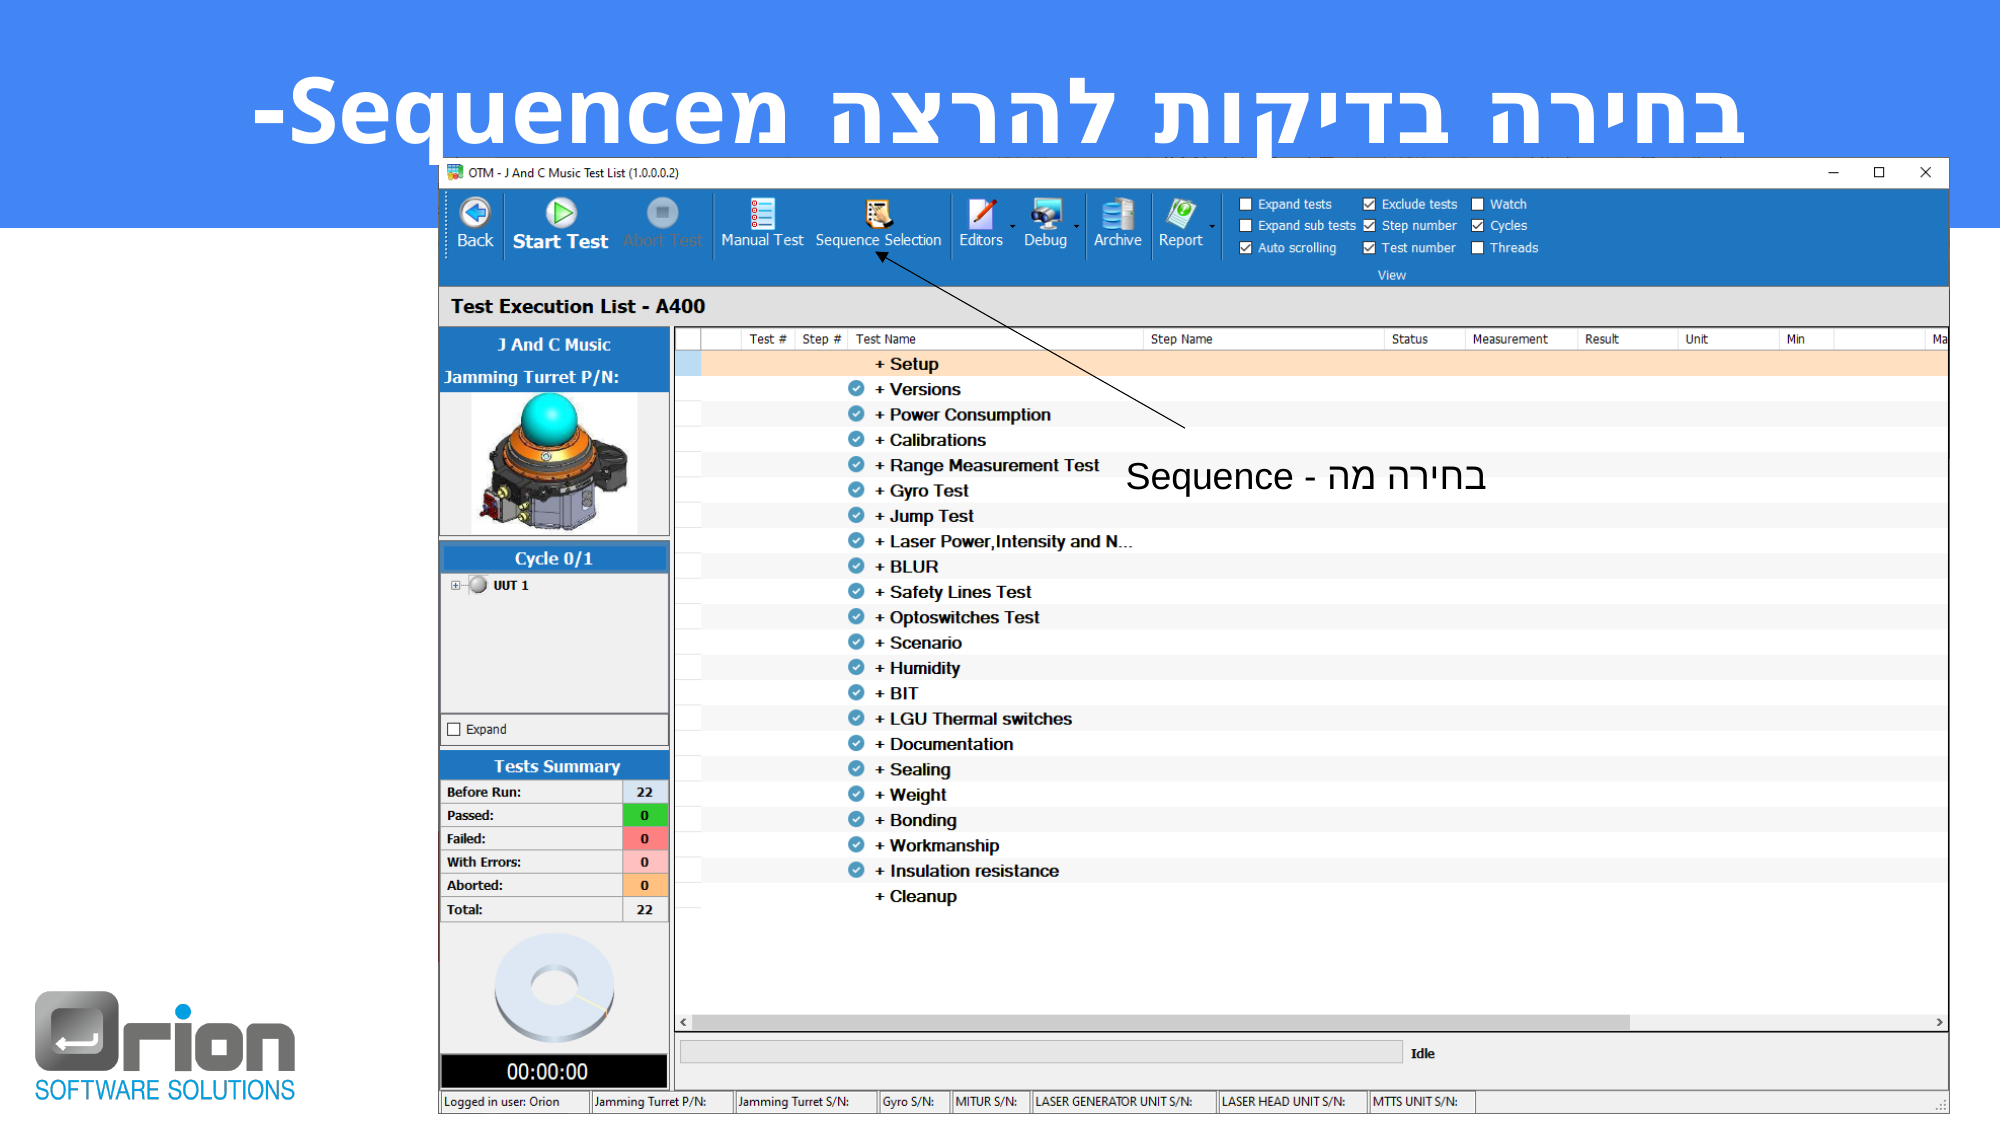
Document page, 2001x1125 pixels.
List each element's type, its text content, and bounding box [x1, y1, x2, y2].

picture [31, 975, 299, 1110]
title בחירה בדיקות להרצה מSequence- [0, 0, 2000, 229]
picture [438, 157, 1950, 1114]
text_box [874, 251, 1185, 429]
